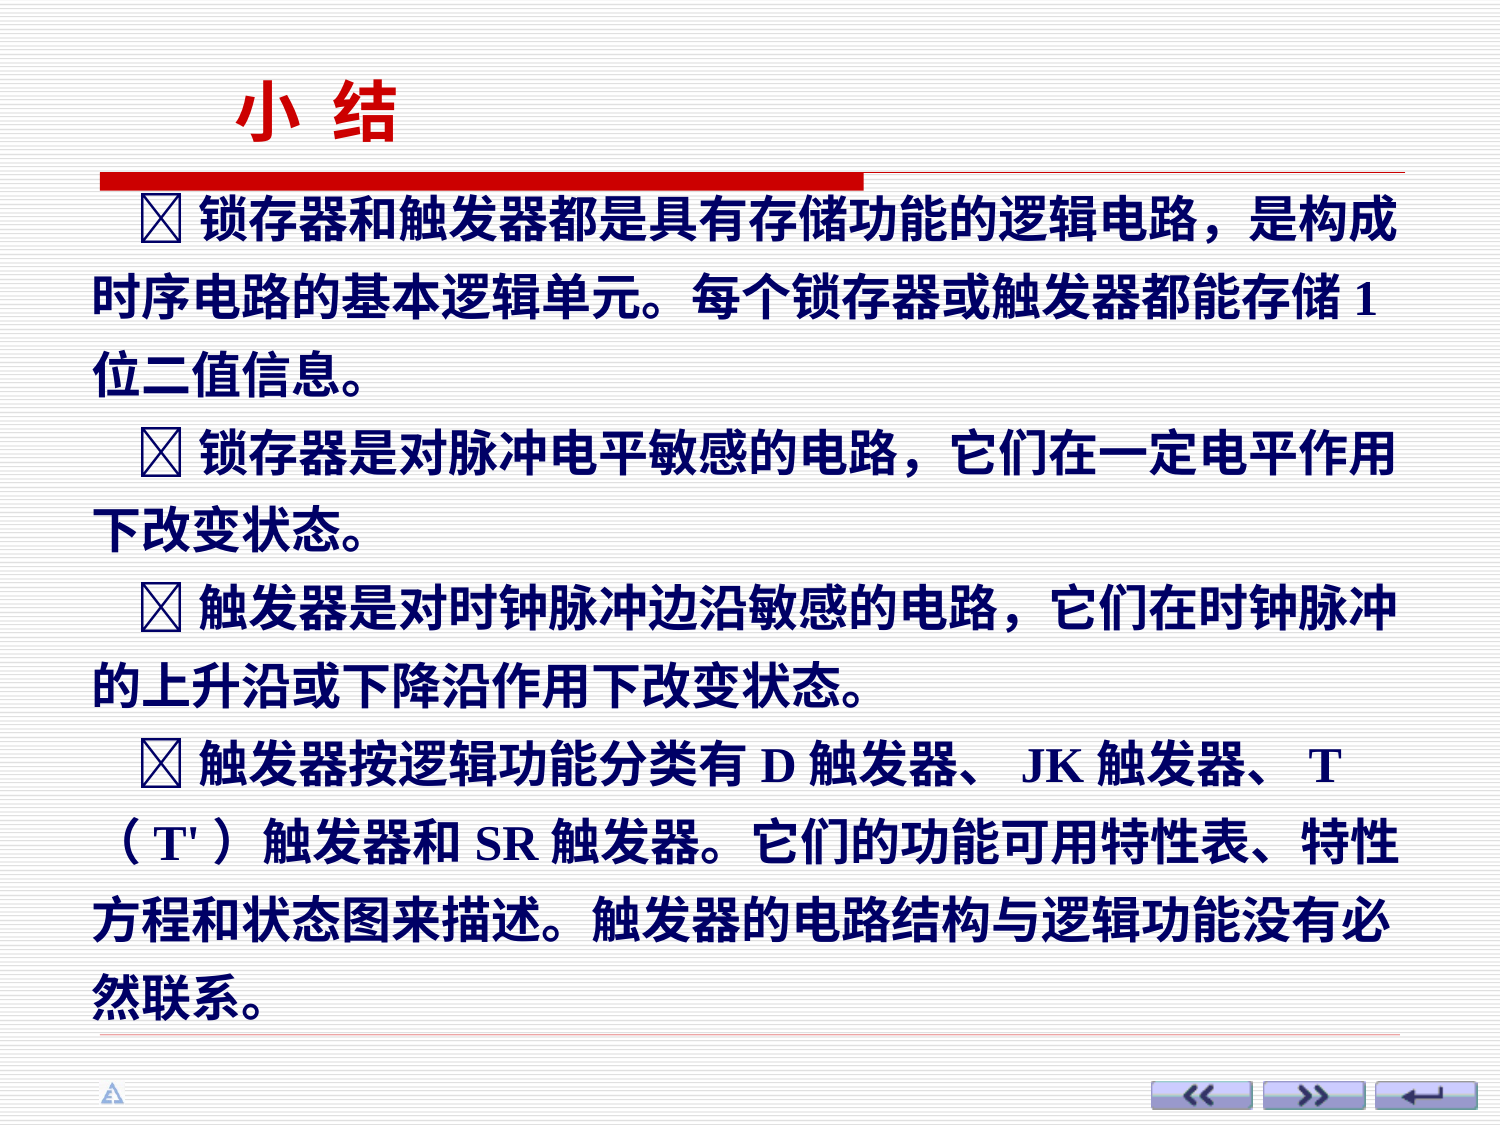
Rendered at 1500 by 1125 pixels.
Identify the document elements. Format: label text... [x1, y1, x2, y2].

text_box 锁存器和触发器都是具有存储功能的逻辑电路，是构成时序电路的基本逻辑单元。每个锁存器或触发器都能存储1位二值信息。 锁存器是对脉冲电平敏感的电路，它们在一定电平作用下改变状态。 触发器是对时钟脉冲边沿敏感的电路，它们在时钟脉冲的上升沿或下降沿作用下改变状态。 触发器按逻辑功能分类有D触发器、JK触发器、T（T'）触发器和SR触发器。它们的功能可用特性表、特性方程和状态图来描述。触发器的电路结构与逻辑功能没有必然联系。 [76, 161, 1441, 1034]
picture [0, 0, 1500, 1125]
text_box 小 结 [220, 61, 414, 157]
